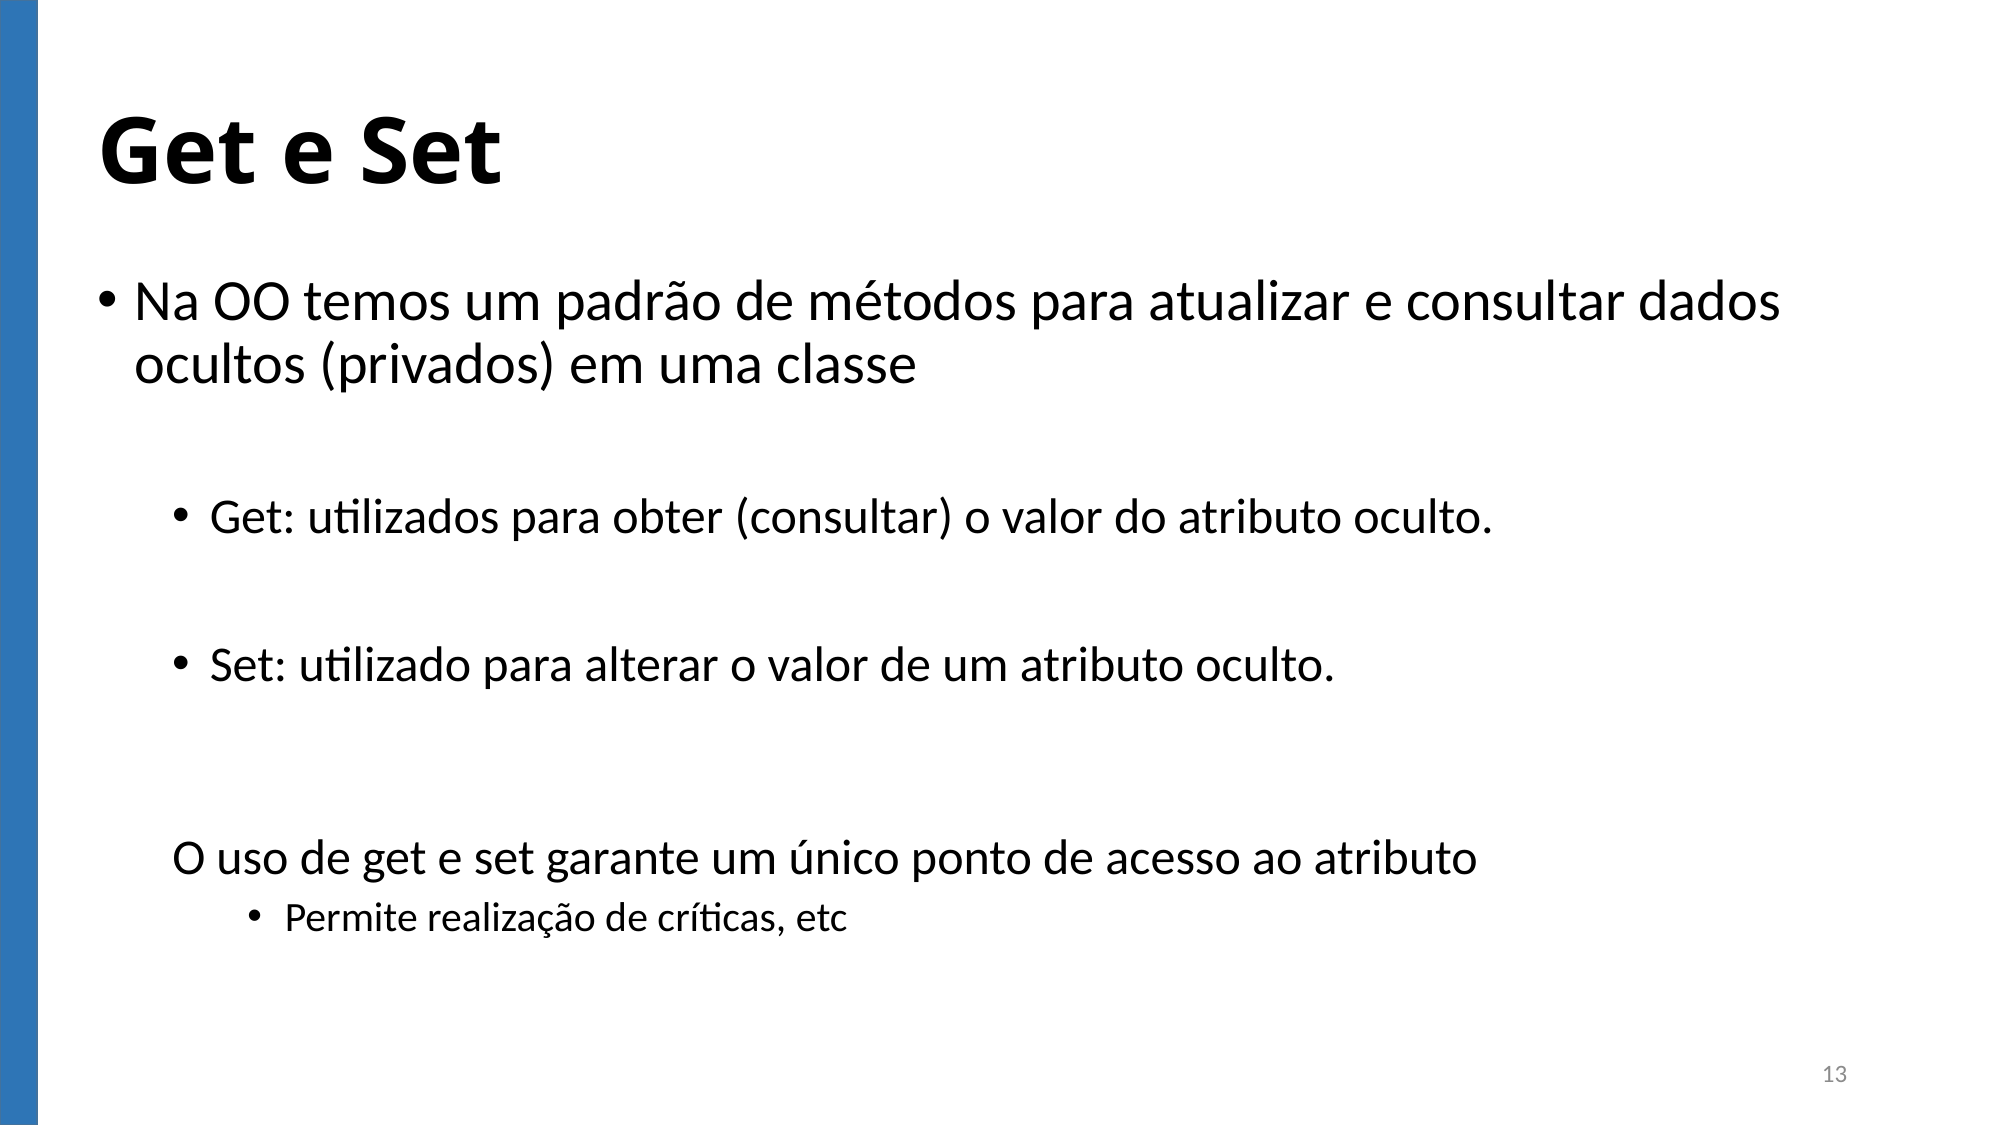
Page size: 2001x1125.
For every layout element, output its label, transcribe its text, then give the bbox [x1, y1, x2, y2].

slide_number 13 [1412, 1042, 1863, 1103]
text_box [0, 0, 38, 1125]
list Na OO temos um padrão de métodos para atualizar e consultar dados ocultos (privados) em uma classe Get: utilizados para obter (consultar) o valor do atributo oculto. Set: utilizado para alterar o valor de um atributo oculto. O uso de get e set garante um único ponto de acesso ao atributo Permite realização de críticas, etc [82, 262, 1934, 1062]
title Get e Set [82, 45, 1808, 262]
